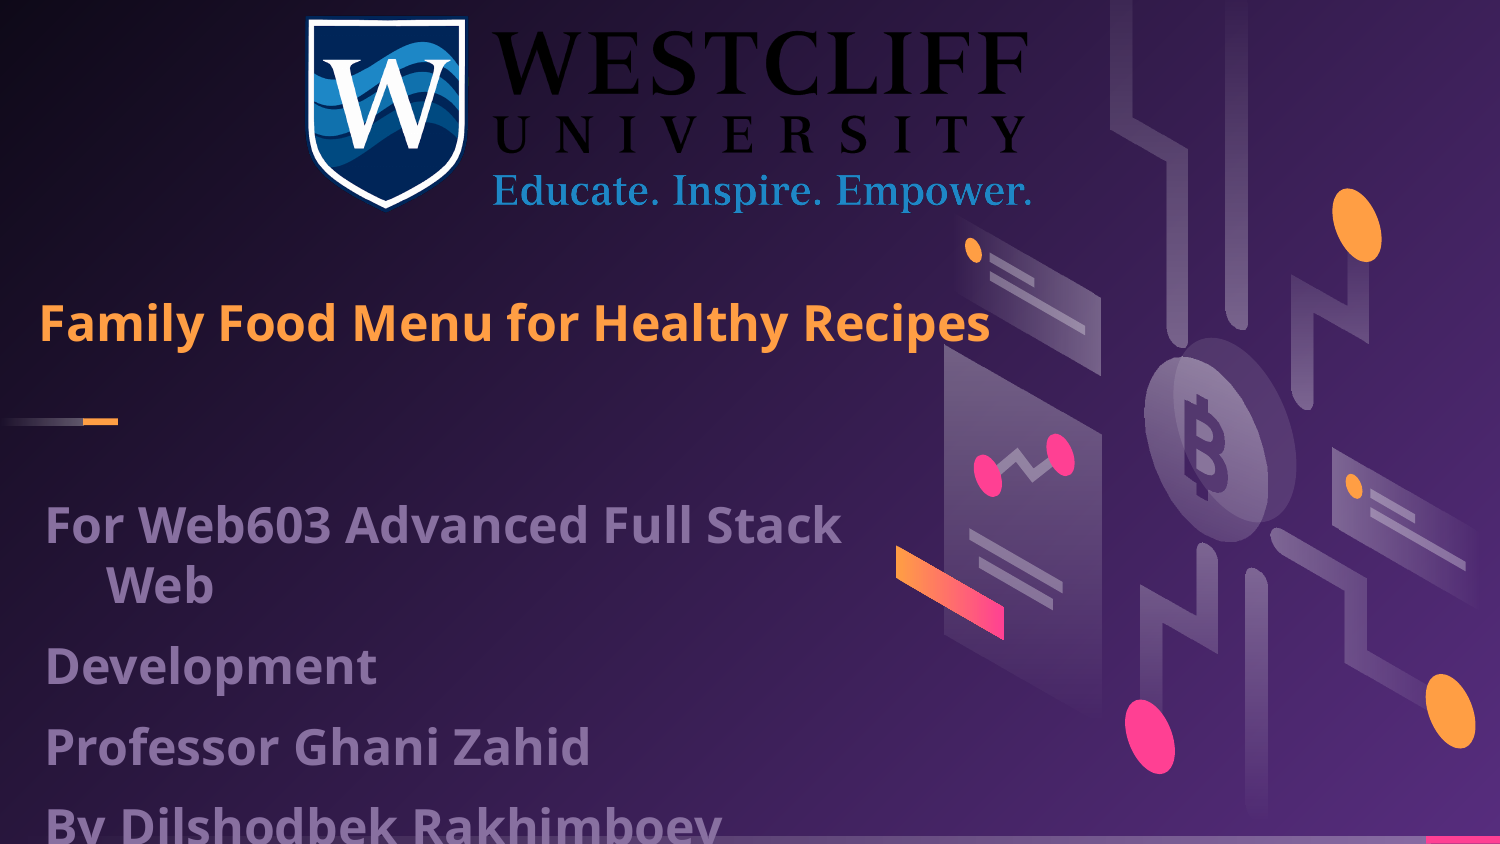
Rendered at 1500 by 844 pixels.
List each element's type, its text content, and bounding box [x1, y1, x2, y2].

picture [293, 2, 1046, 232]
subtitle For Web603 Advanced Full Stack Web Development Professor Ghani Zahid By Dilshodbek Rakhimboev [31, 493, 890, 779]
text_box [895, 0, 1482, 824]
title Family Food Menu for Healthy Recipes [38, 246, 890, 404]
